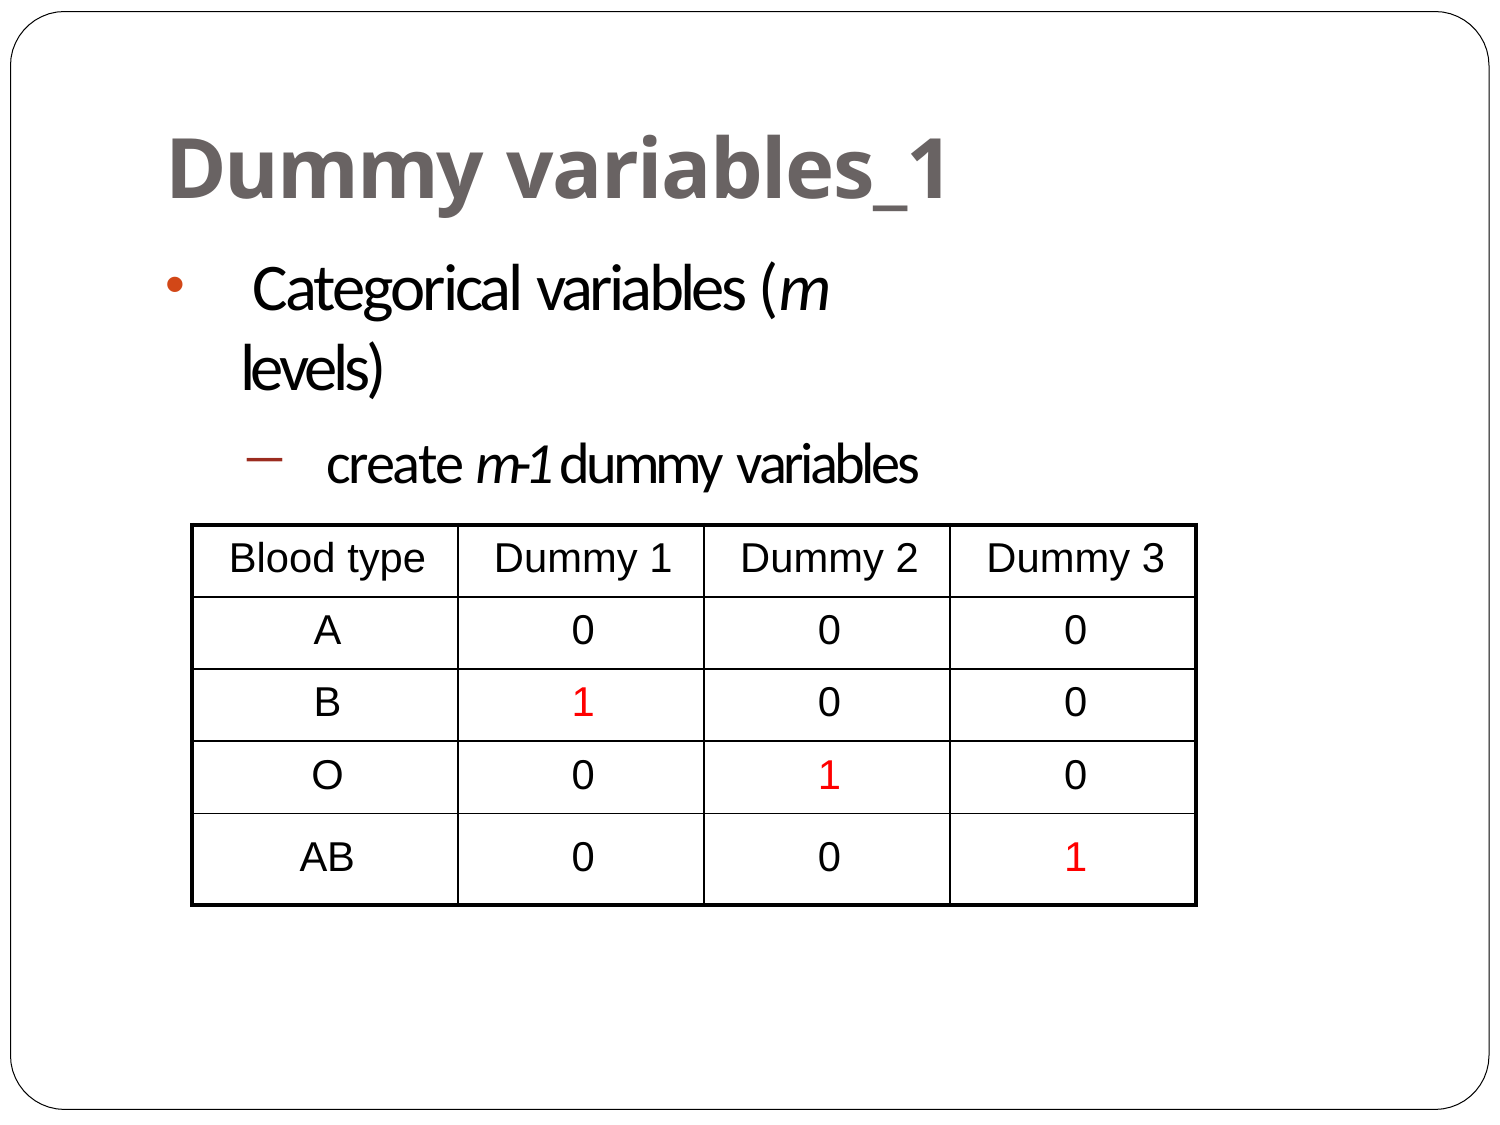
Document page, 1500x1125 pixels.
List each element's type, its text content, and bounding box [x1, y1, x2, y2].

title Dummy variables_1 [162, 113, 1038, 303]
table_header Dummy 1 [459, 527, 703, 596]
table_cell 1 [705, 742, 949, 813]
table_cell AB [194, 814, 457, 903]
table_cell A [194, 598, 457, 668]
table_cell B [194, 670, 457, 740]
table_cell 0 [705, 670, 949, 740]
table_cell O [194, 742, 457, 813]
table_cell 0 [459, 814, 703, 903]
table_header Dummy 2 [705, 527, 949, 596]
table_cell 0 [459, 742, 703, 813]
table_header Dummy 3 [951, 527, 1194, 596]
table_cell 0 [705, 814, 949, 903]
table_cell 0 [951, 598, 1194, 668]
table_cell 0 [459, 598, 703, 668]
table_header Blood type [194, 527, 457, 596]
table_cell 1 [459, 670, 703, 740]
text_box Categorical variables (m levels) create m-1 dummy variables [162, 222, 955, 495]
table_cell 0 [951, 742, 1194, 813]
table_cell 0 [951, 670, 1194, 740]
table_cell 1 [951, 814, 1194, 903]
table_cell 0 [705, 598, 949, 668]
